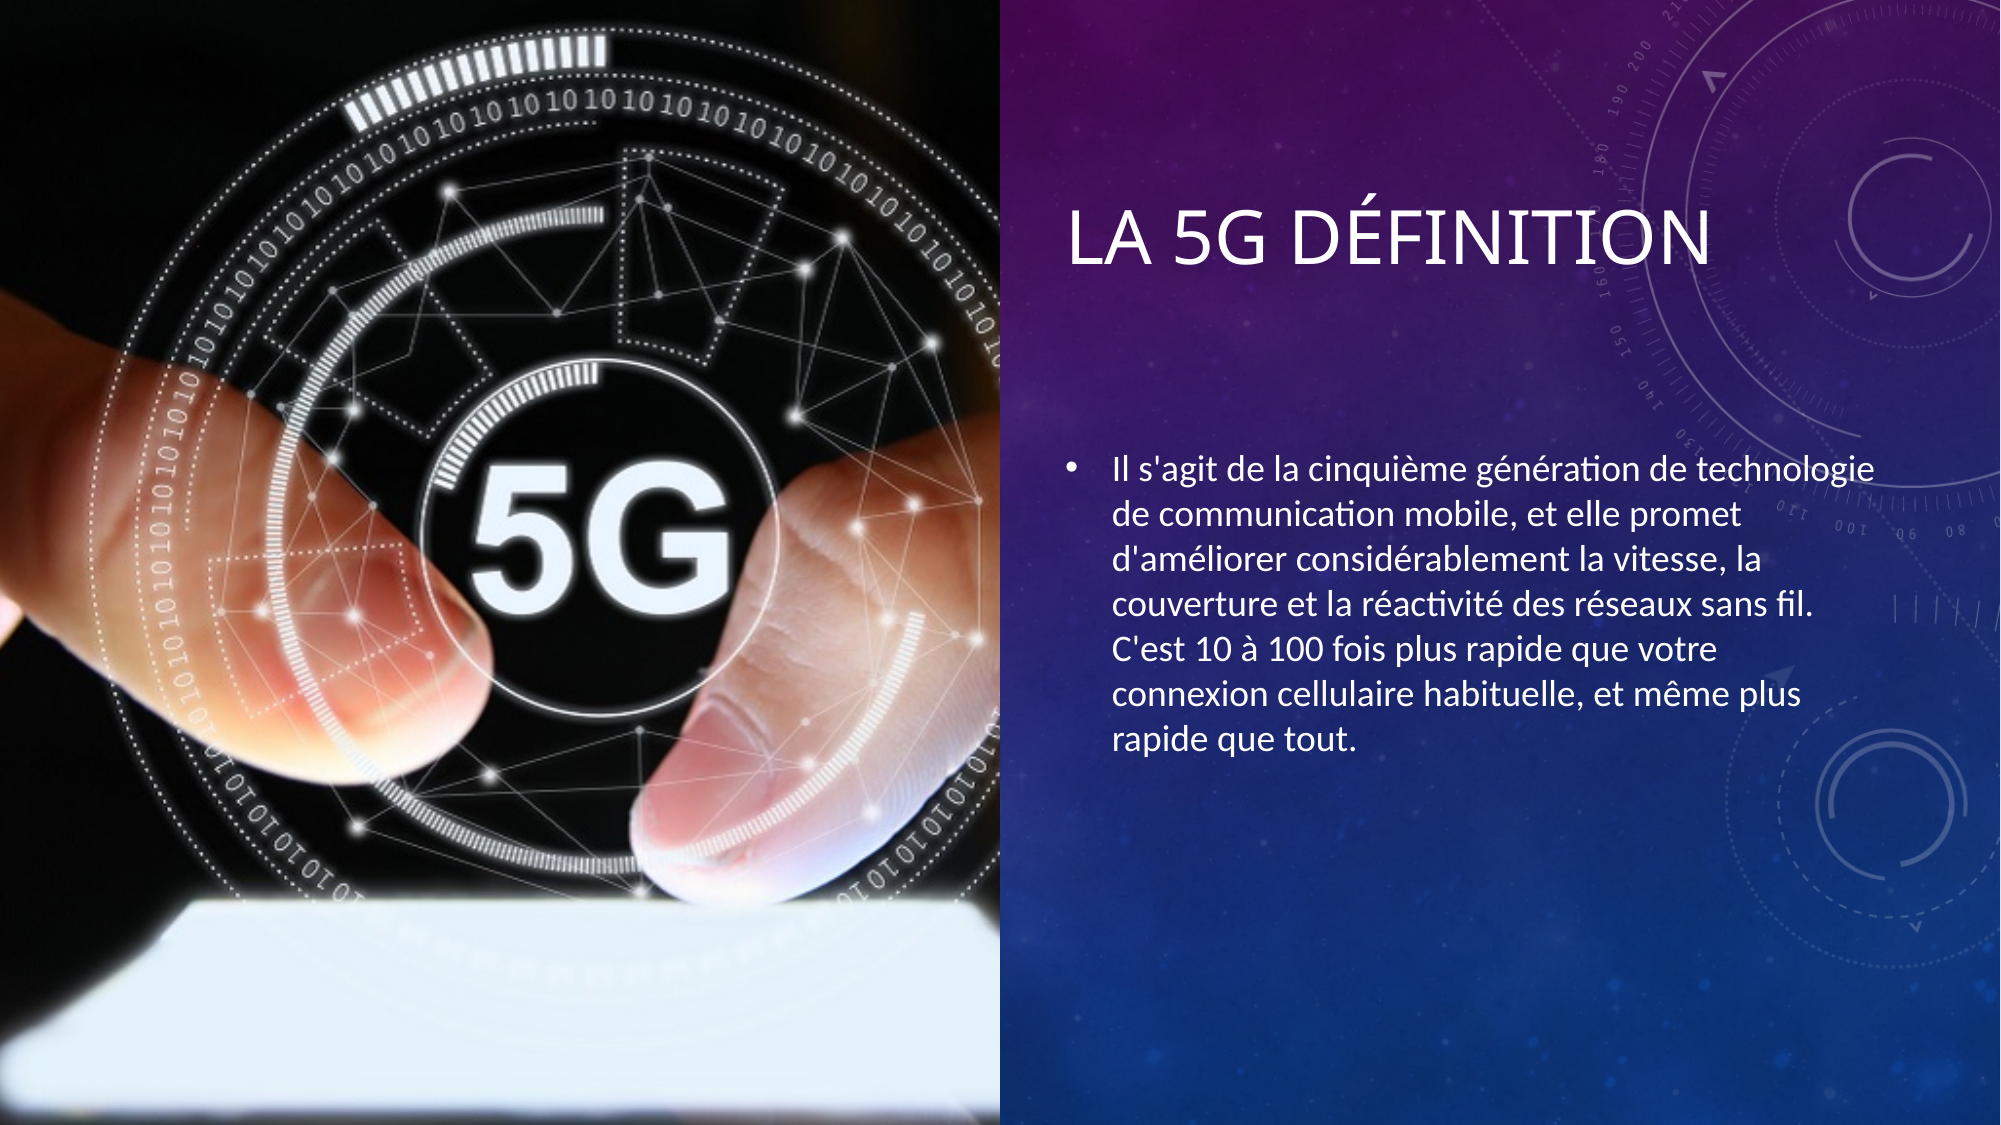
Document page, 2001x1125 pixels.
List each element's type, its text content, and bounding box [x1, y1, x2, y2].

picture [0, 0, 2001, 1125]
title LA 5G Définition [1050, 99, 1895, 369]
list Il s'agit de la cinquième génération de technologie de communication mobile, et elle promet d'améliorer considérablement la vitesse, la couverture et la réactivité des réseaux sans fil. C'est 10 à 100 fois plus rapide que votre connexion cellulaire habituelle, et même plus rapide que tout. [1050, 369, 1895, 967]
